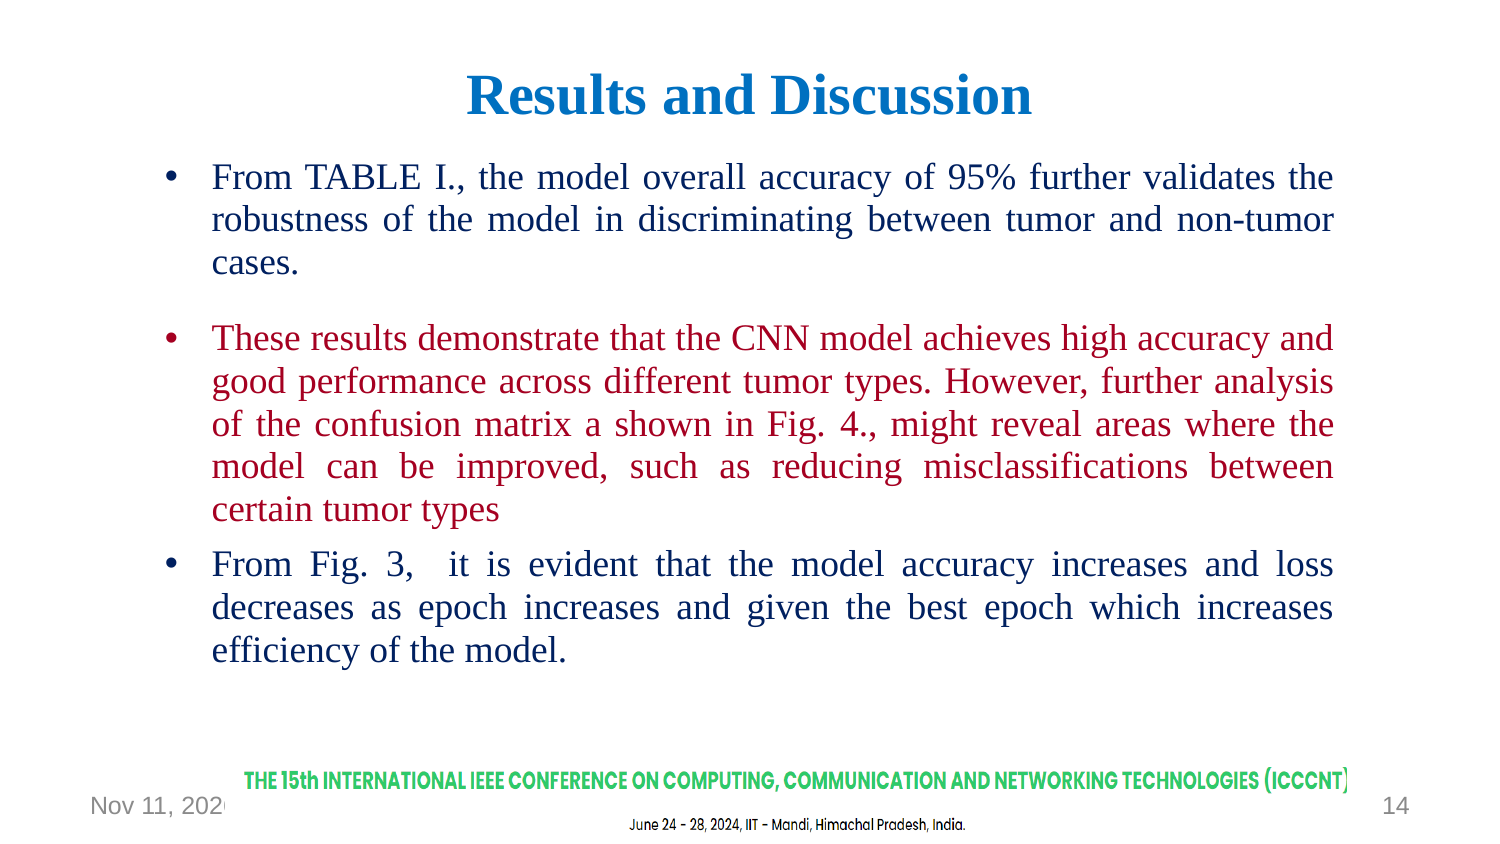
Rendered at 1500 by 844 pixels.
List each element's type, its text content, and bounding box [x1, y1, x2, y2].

text_box These results demonstrate that the CNN model achieves high accuracy and good performance across different tumor types. However, further analysis of the confusion matrix a shown in Fig. 4., might reveal areas where the model can be improved, such as reducing misclassifications between certain tumor types From Fig. 3, it is evident that the model accuracy increases and loss decreases as epoch increases and given the best epoch which increases efficiency of the model. [149, 309, 1350, 679]
text_box From TABLE I., the model overall accuracy of 95% further validates the robustness of the model in discriminating between tumor and non-tumor cases. [149, 147, 1350, 291]
slide_number 25-Jun-24 [75, 782, 219, 828]
title Results and Discussion [75, 33, 1425, 148]
picture [224, 753, 1348, 841]
slide_number 14 [1351, 782, 1425, 828]
